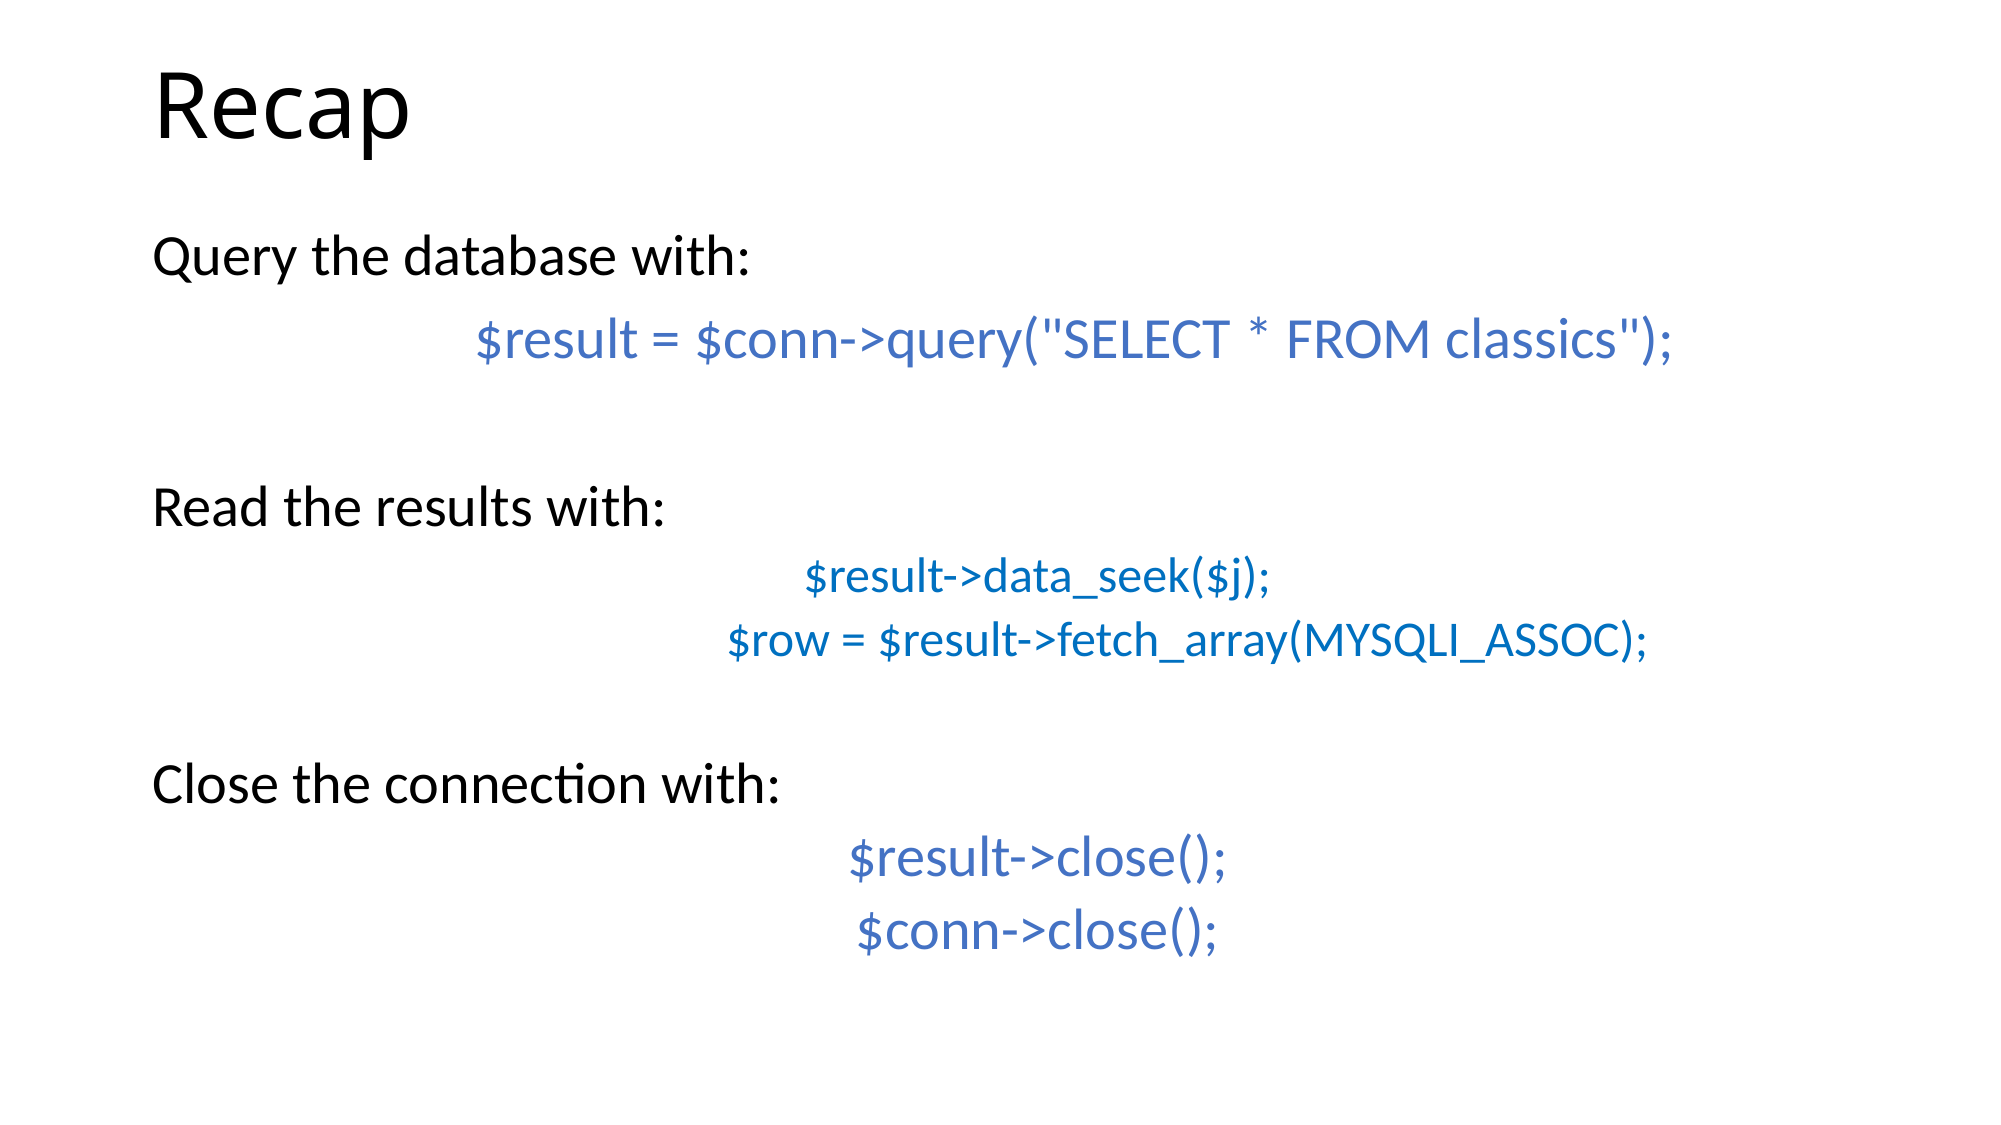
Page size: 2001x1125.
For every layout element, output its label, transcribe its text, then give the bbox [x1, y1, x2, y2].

list Query the database with: $result = $conn->query("SELECT * FROM classics"); Read the results with: $result->data_seek($j); $row = $result->fetch_array(MYSQLI_ASSOC); Close the connection with: $result->close(); $conn->close(); [137, 217, 1863, 1043]
title Recap [137, 0, 1863, 217]
